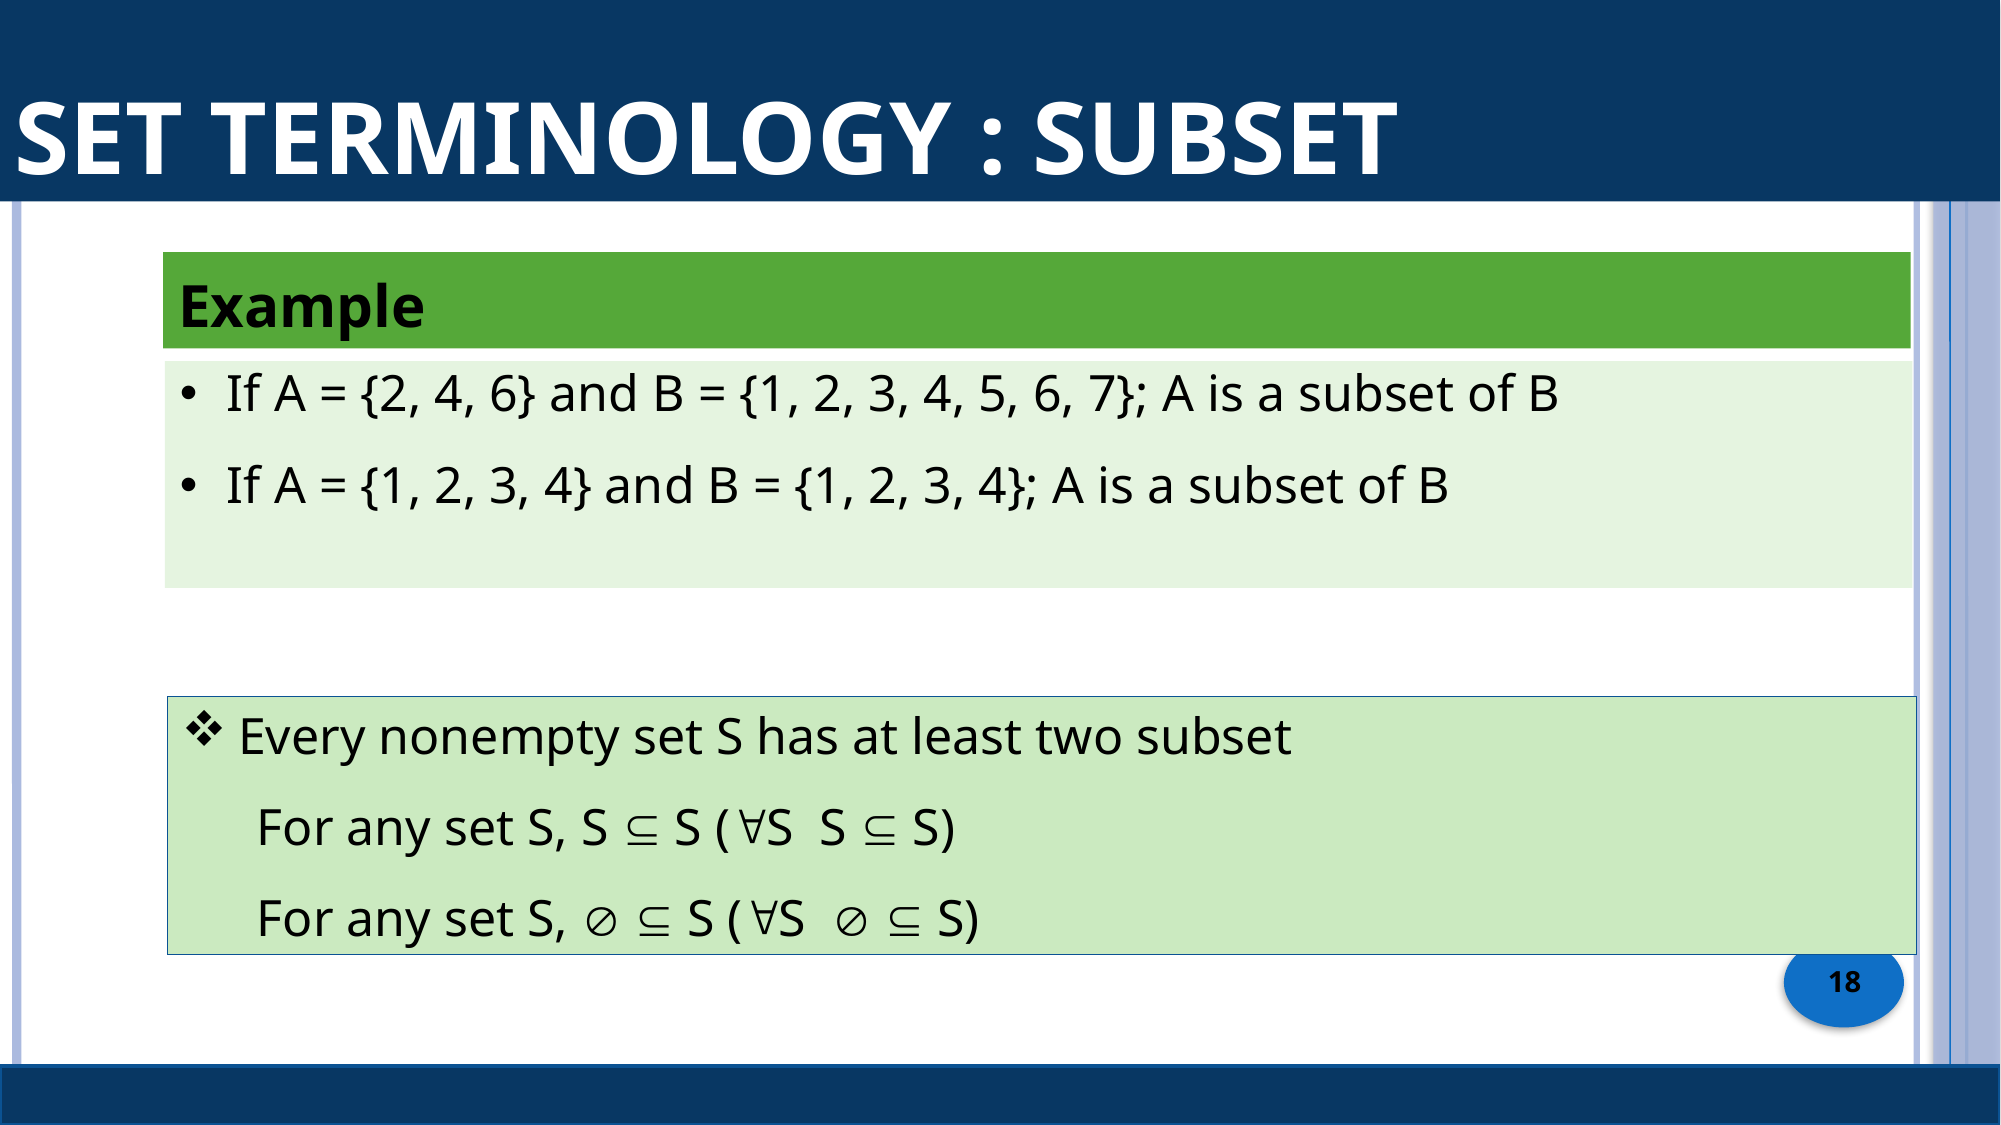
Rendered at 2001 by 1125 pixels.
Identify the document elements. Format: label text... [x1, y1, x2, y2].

text_box Example [163, 252, 1911, 349]
text_box Every nonempty set S has at least two subset For any set S, S  S (S S  S) For any set S,   S (S   S) [167, 696, 1917, 955]
text_box [0, 1064, 2000, 1125]
text_box If A = {2, 4, 6} and B = {1, 2, 3, 4, 5, 6, 7}; A is a subset of B If A = {1, 2, 3, 4} and B = {1, 2, 3, 4}; A is a subset of B [164, 361, 1913, 588]
title Set Terminology : Subset [0, 0, 2000, 202]
slide_number 18 [1777, 955, 1912, 1027]
